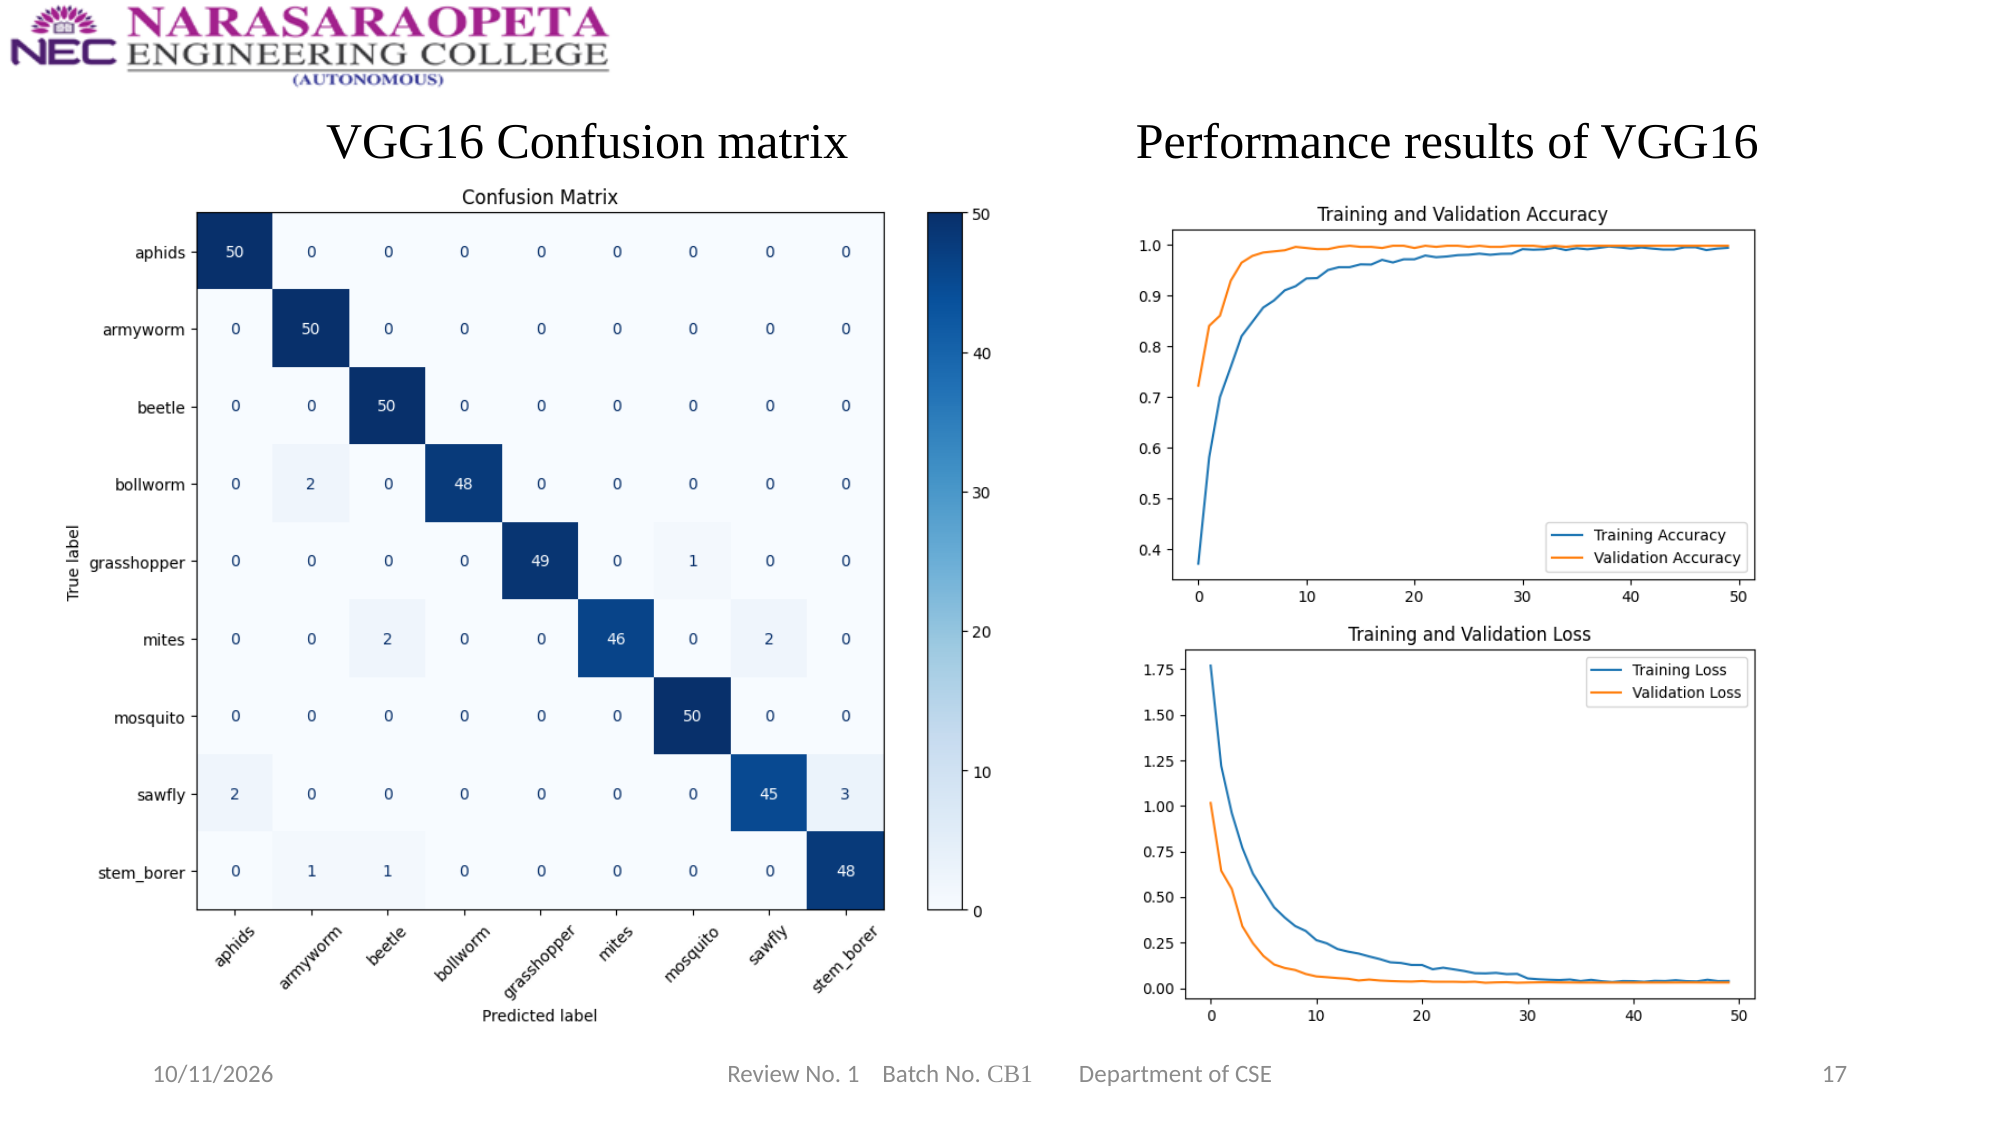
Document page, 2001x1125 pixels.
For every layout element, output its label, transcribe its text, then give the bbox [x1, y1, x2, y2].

text_box Performance results of VGG16 [1121, 101, 1784, 177]
slide_number 17 [1412, 1042, 1863, 1103]
text_box VGG16 Confusion matrix [311, 101, 864, 177]
picture [0, 0, 1764, 1035]
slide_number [137, 1042, 588, 1103]
footer Review No. 1 Batch No. CB1 Department of CSE [662, 1042, 1338, 1103]
